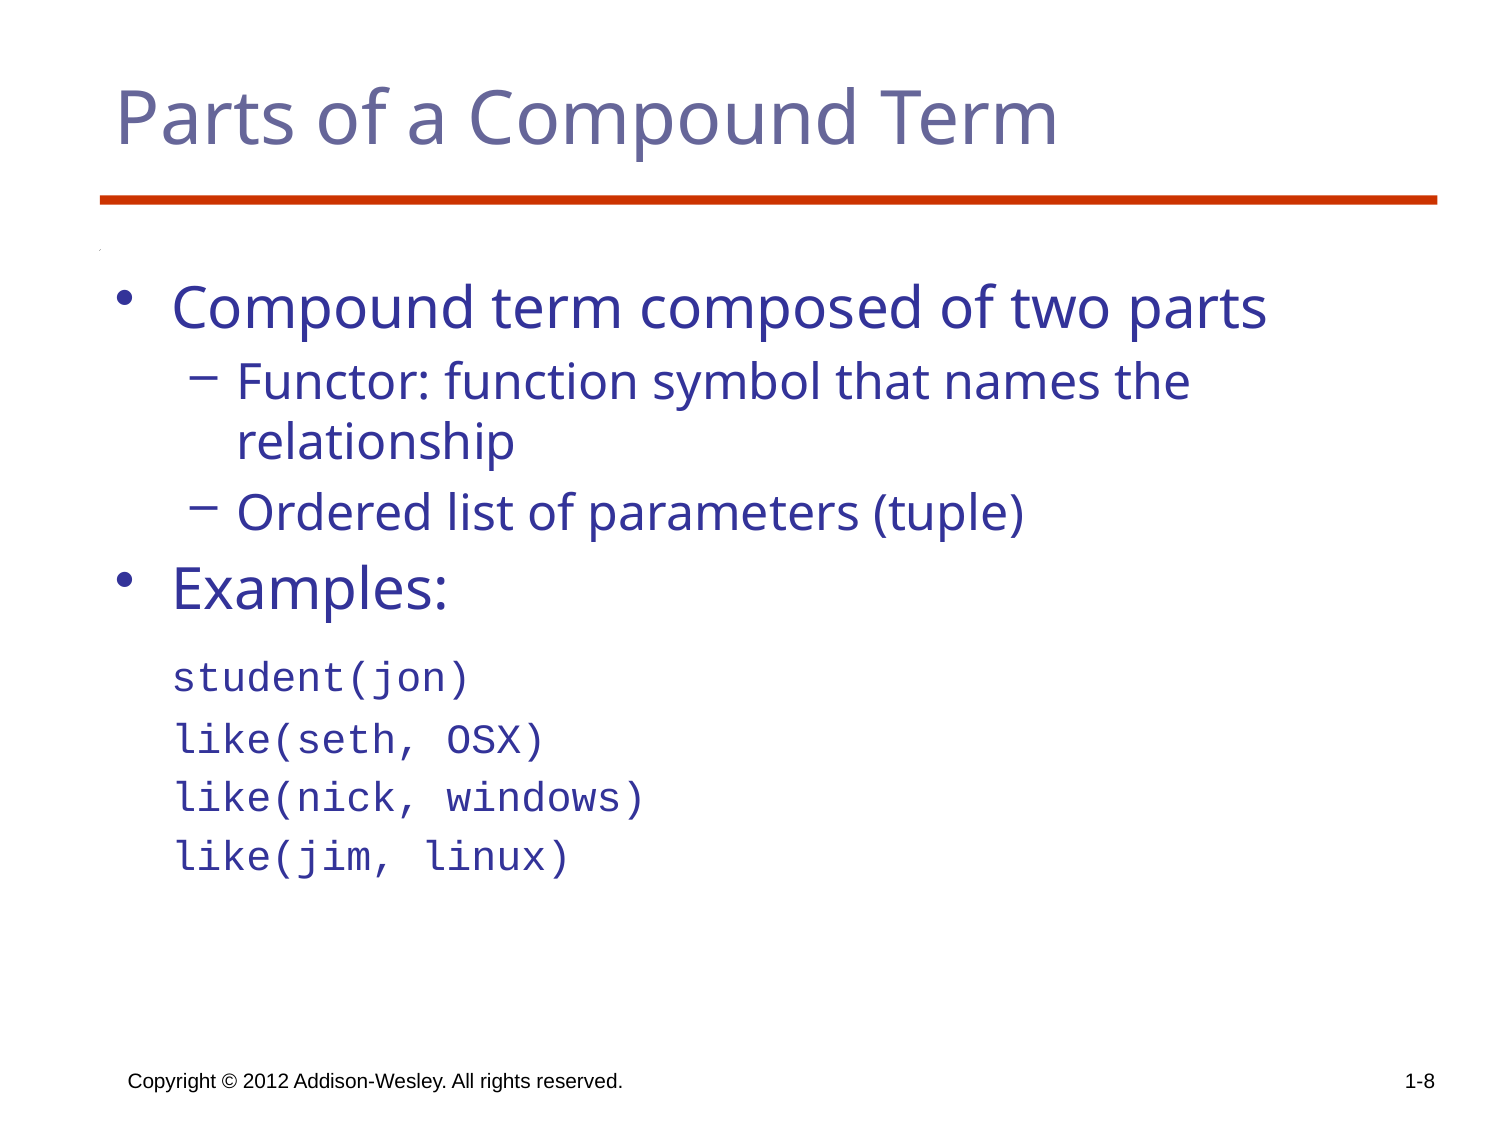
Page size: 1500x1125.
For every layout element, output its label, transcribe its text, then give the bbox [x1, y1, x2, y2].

slide_number 1-8 [1137, 1038, 1451, 1101]
title Parts of a Compound Term [99, 62, 1438, 250]
footer Copyright © 2012 Addison-Wesley. All rights reserved. [112, 1038, 913, 1101]
list Compound term composed of two parts Functor: function symbol that names the relationship Ordered list of parameters (tuple) Examples: student(jon) like(seth, OSX) like(nick, windows) like(jim, linux) [99, 262, 1475, 1038]
